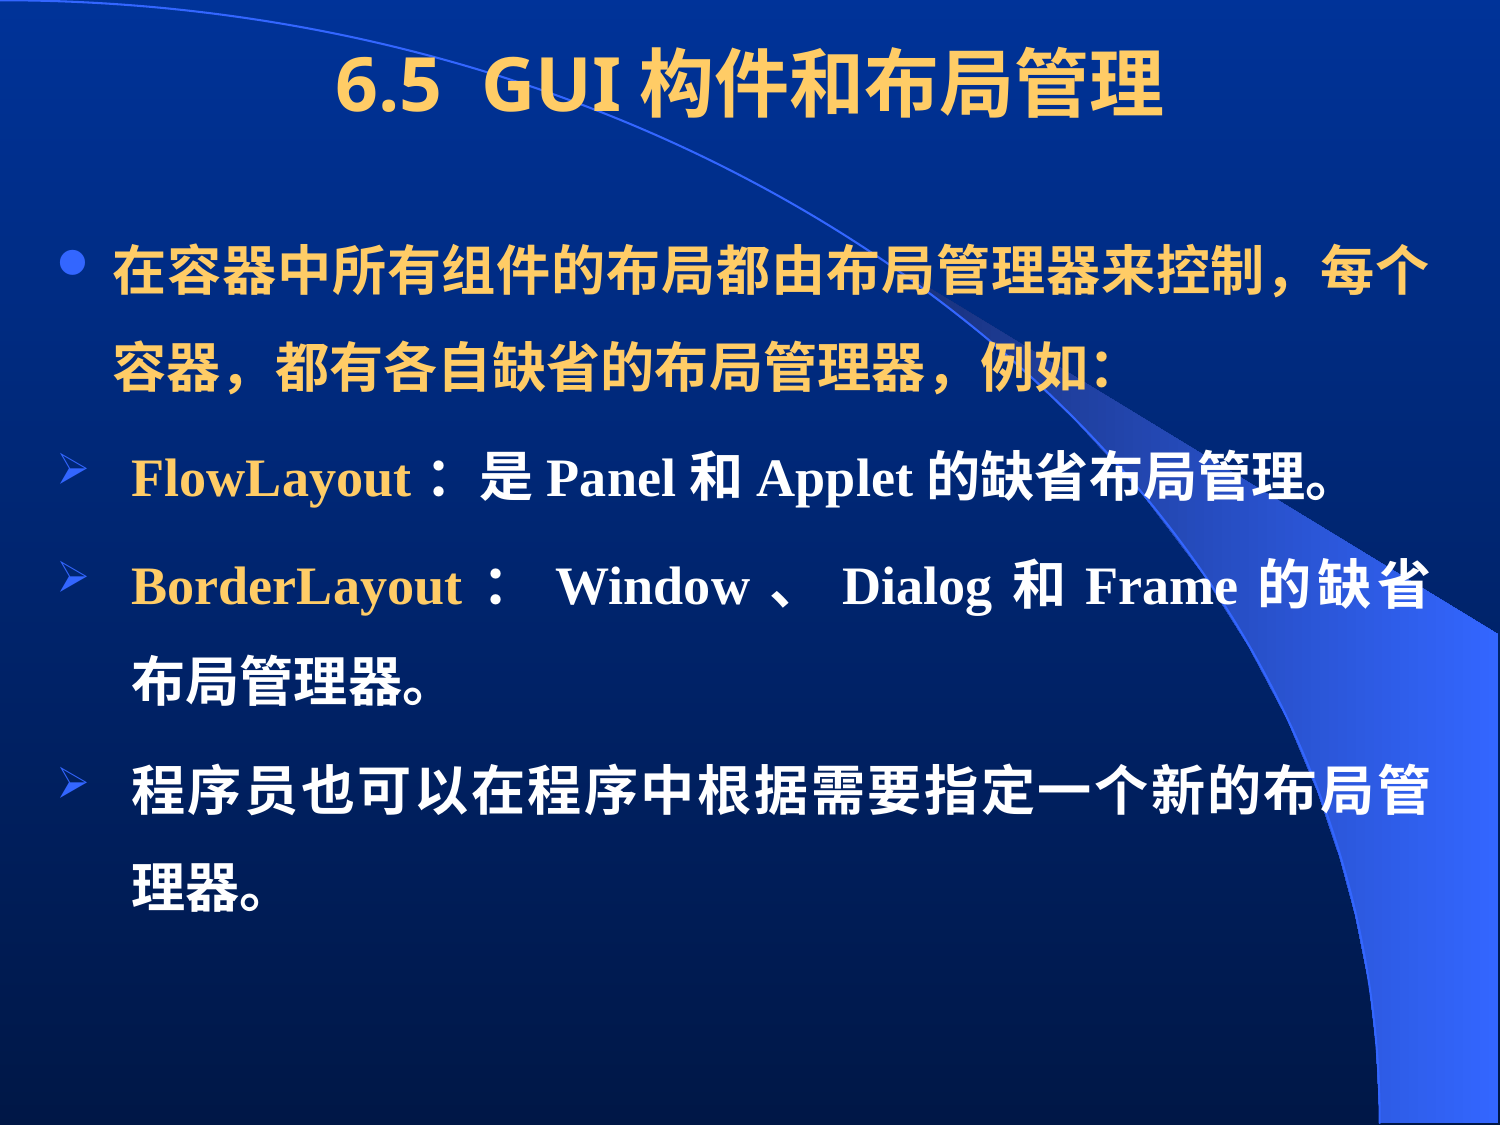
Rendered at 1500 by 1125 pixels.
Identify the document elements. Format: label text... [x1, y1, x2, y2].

title 6.5 GUI构件和布局管理 [112, 24, 1388, 138]
list 在容器中所有组件的布局都由布局管理器来控制，每个容器，都有各自缺省的布局管理器，例如： FlowLayout：是Panel和Applet的缺省布局管理。 BorderLayout：Window、Dialog和Frame的缺省布局管理器。 程序员也可以在程序中根据需要指定一个新的布局管理器。 [41, 196, 1447, 1071]
